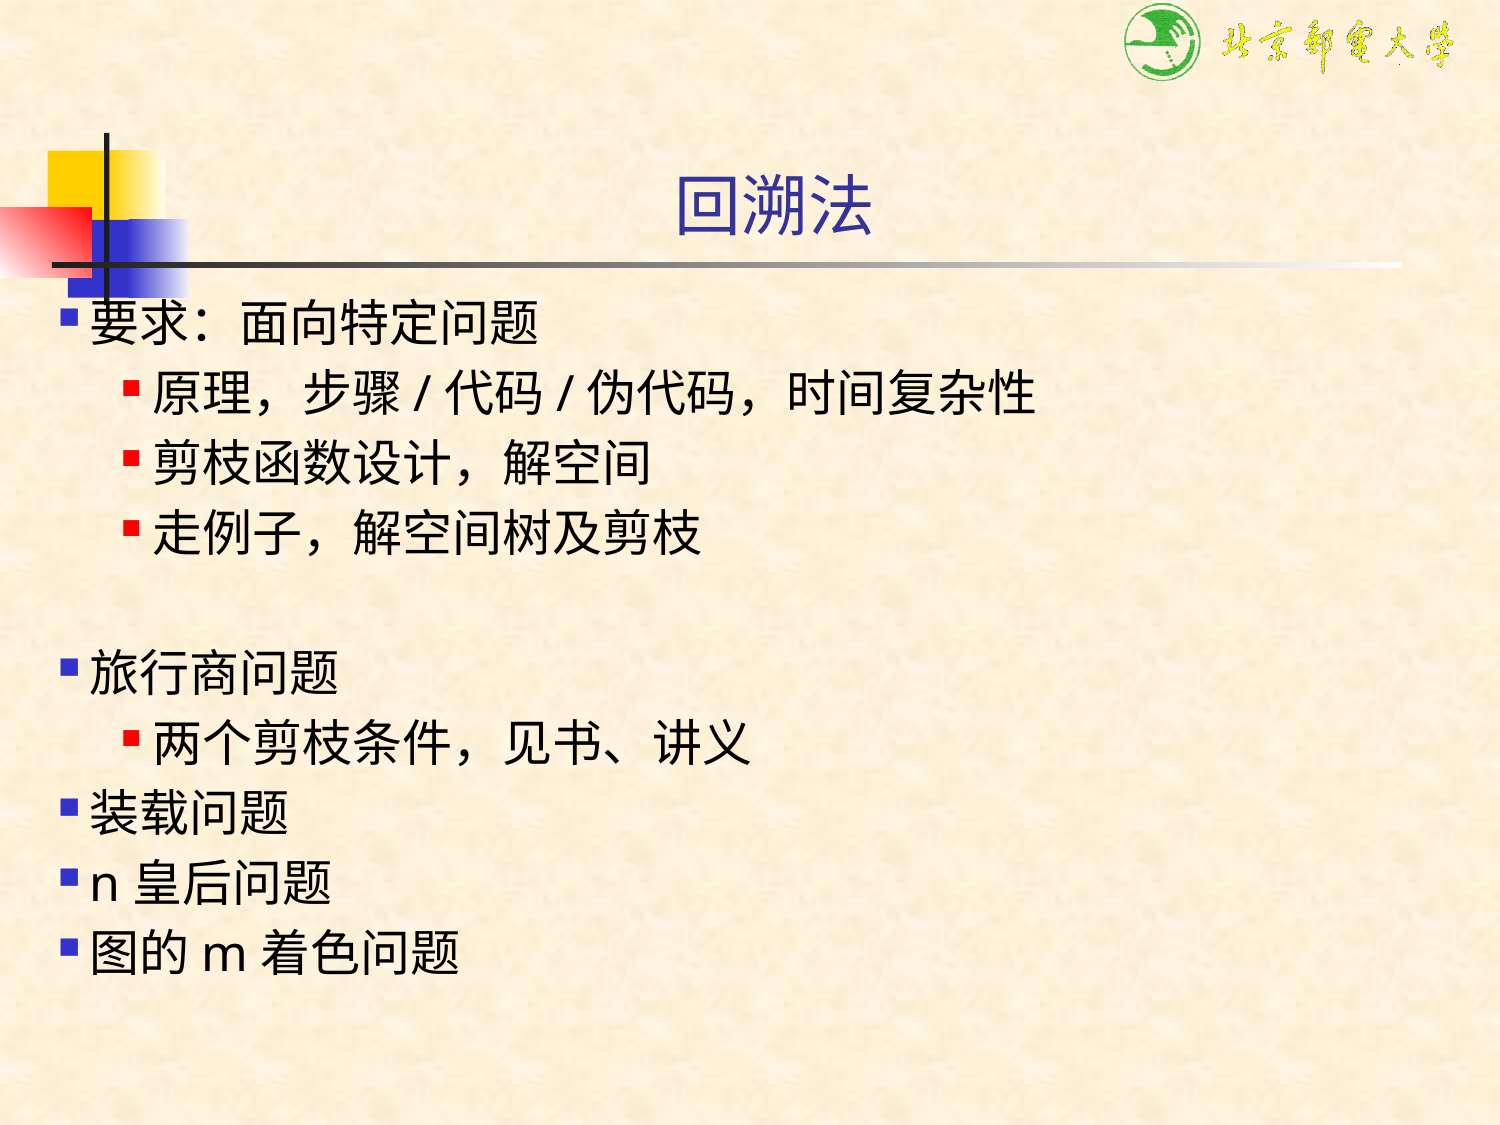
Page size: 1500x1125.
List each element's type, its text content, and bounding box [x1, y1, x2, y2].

list 要求：面向特定问题 原理，步骤/代码/伪代码，时间复杂性 剪枝函数设计，解空间 走例子，解空间树及剪枝 旅行商问题 两个剪枝条件，见书、讲义 装载问题 n皇后问题 图的m着色问题 [43, 284, 1458, 1022]
picture [0, 0, 1500, 1125]
title 回溯法 [135, 63, 1415, 252]
